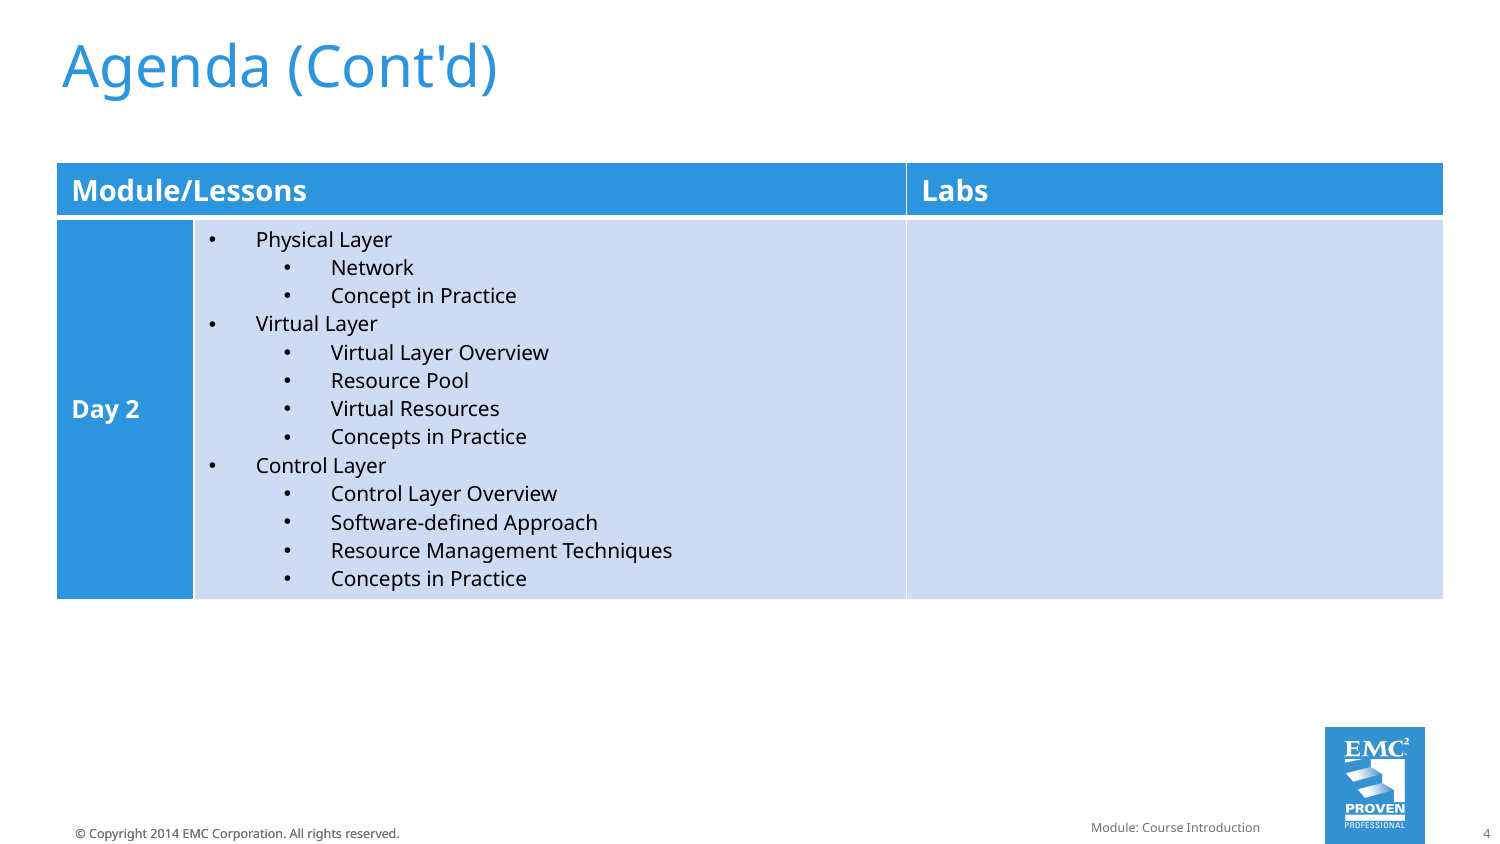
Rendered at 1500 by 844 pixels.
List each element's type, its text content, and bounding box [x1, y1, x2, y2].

picture [1325, 727, 1425, 844]
footer Module: Course Introduction [425, 812, 1275, 835]
table_cell Physical Layer Network Concept in Practice Virtual Layer Virtual Layer Overview Resource Pool Virtual Resources Concepts in Practice Control Layer Control Layer Overview Software-defined Approach Resource Management Techniques Concepts in Practice [195, 220, 906, 599]
table_cell Day 2 [57, 220, 193, 599]
table_header Module/Lessons [57, 163, 906, 215]
table_cell [907, 220, 1443, 599]
table_header Labs [907, 163, 1443, 215]
title Agenda (Cont'd) [62, 37, 1450, 113]
